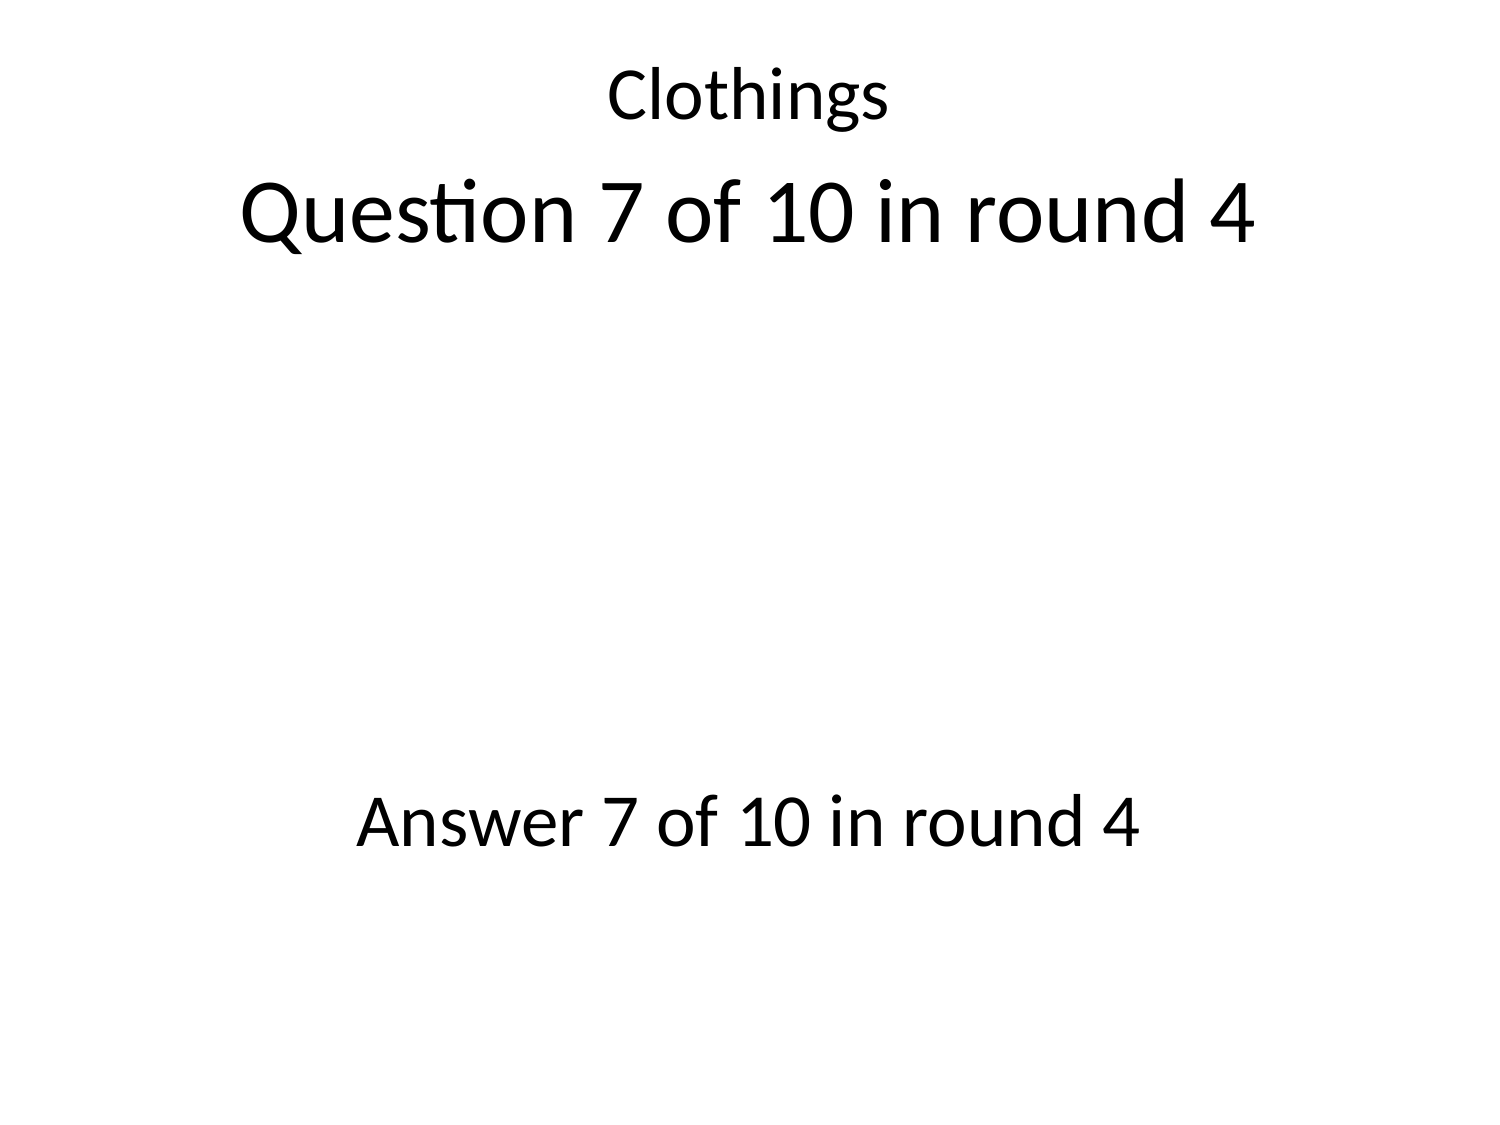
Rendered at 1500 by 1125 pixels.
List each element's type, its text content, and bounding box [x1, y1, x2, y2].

text_box Question 7 of 10 in round 4 [35, 143, 1463, 764]
text_box Clothings [35, 37, 1463, 143]
text_box Answer 7 of 10 in round 4 [35, 764, 1463, 921]
